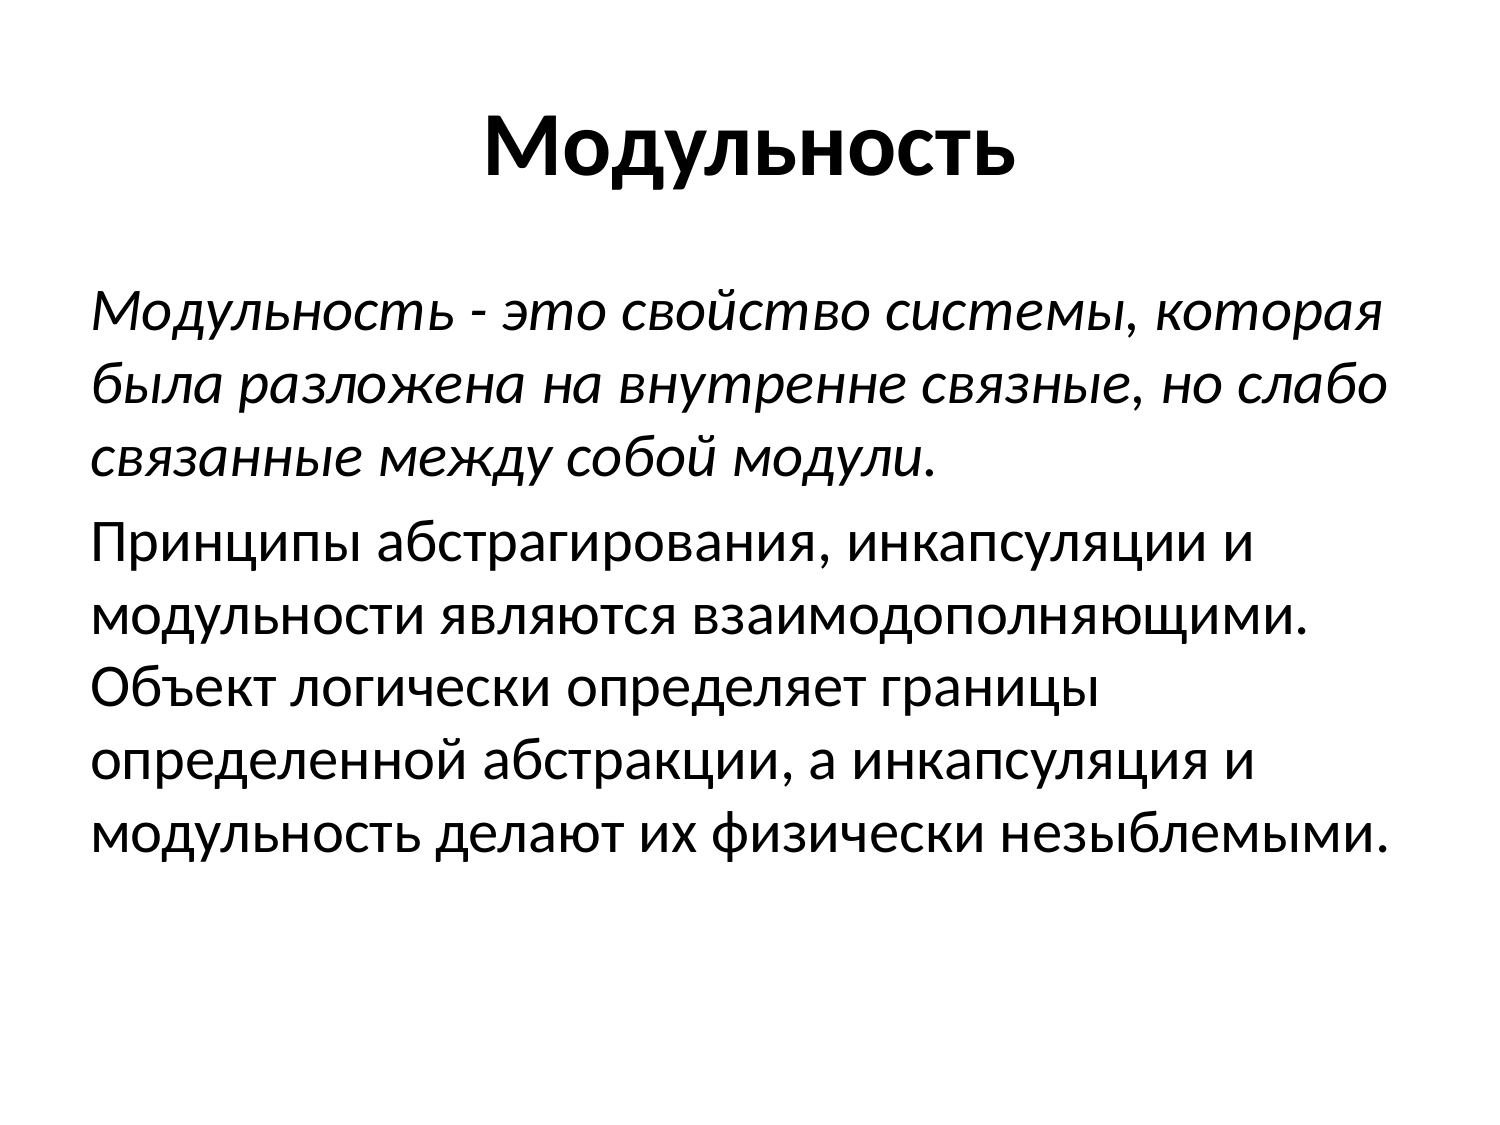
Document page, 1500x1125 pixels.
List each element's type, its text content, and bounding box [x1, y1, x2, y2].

title Модульность [75, 45, 1425, 233]
list Модульность - это свойство системы, которая была разложена на внутренне связные, но слабо связанные между собой модули. Принципы абстрагирования, инкапсуляции и модульности являются взаимодополняющими. Объект логически определяет границы определенной абстракции, а инкапсуляция и модульность делают их физически незыблемыми. [75, 262, 1425, 1005]
